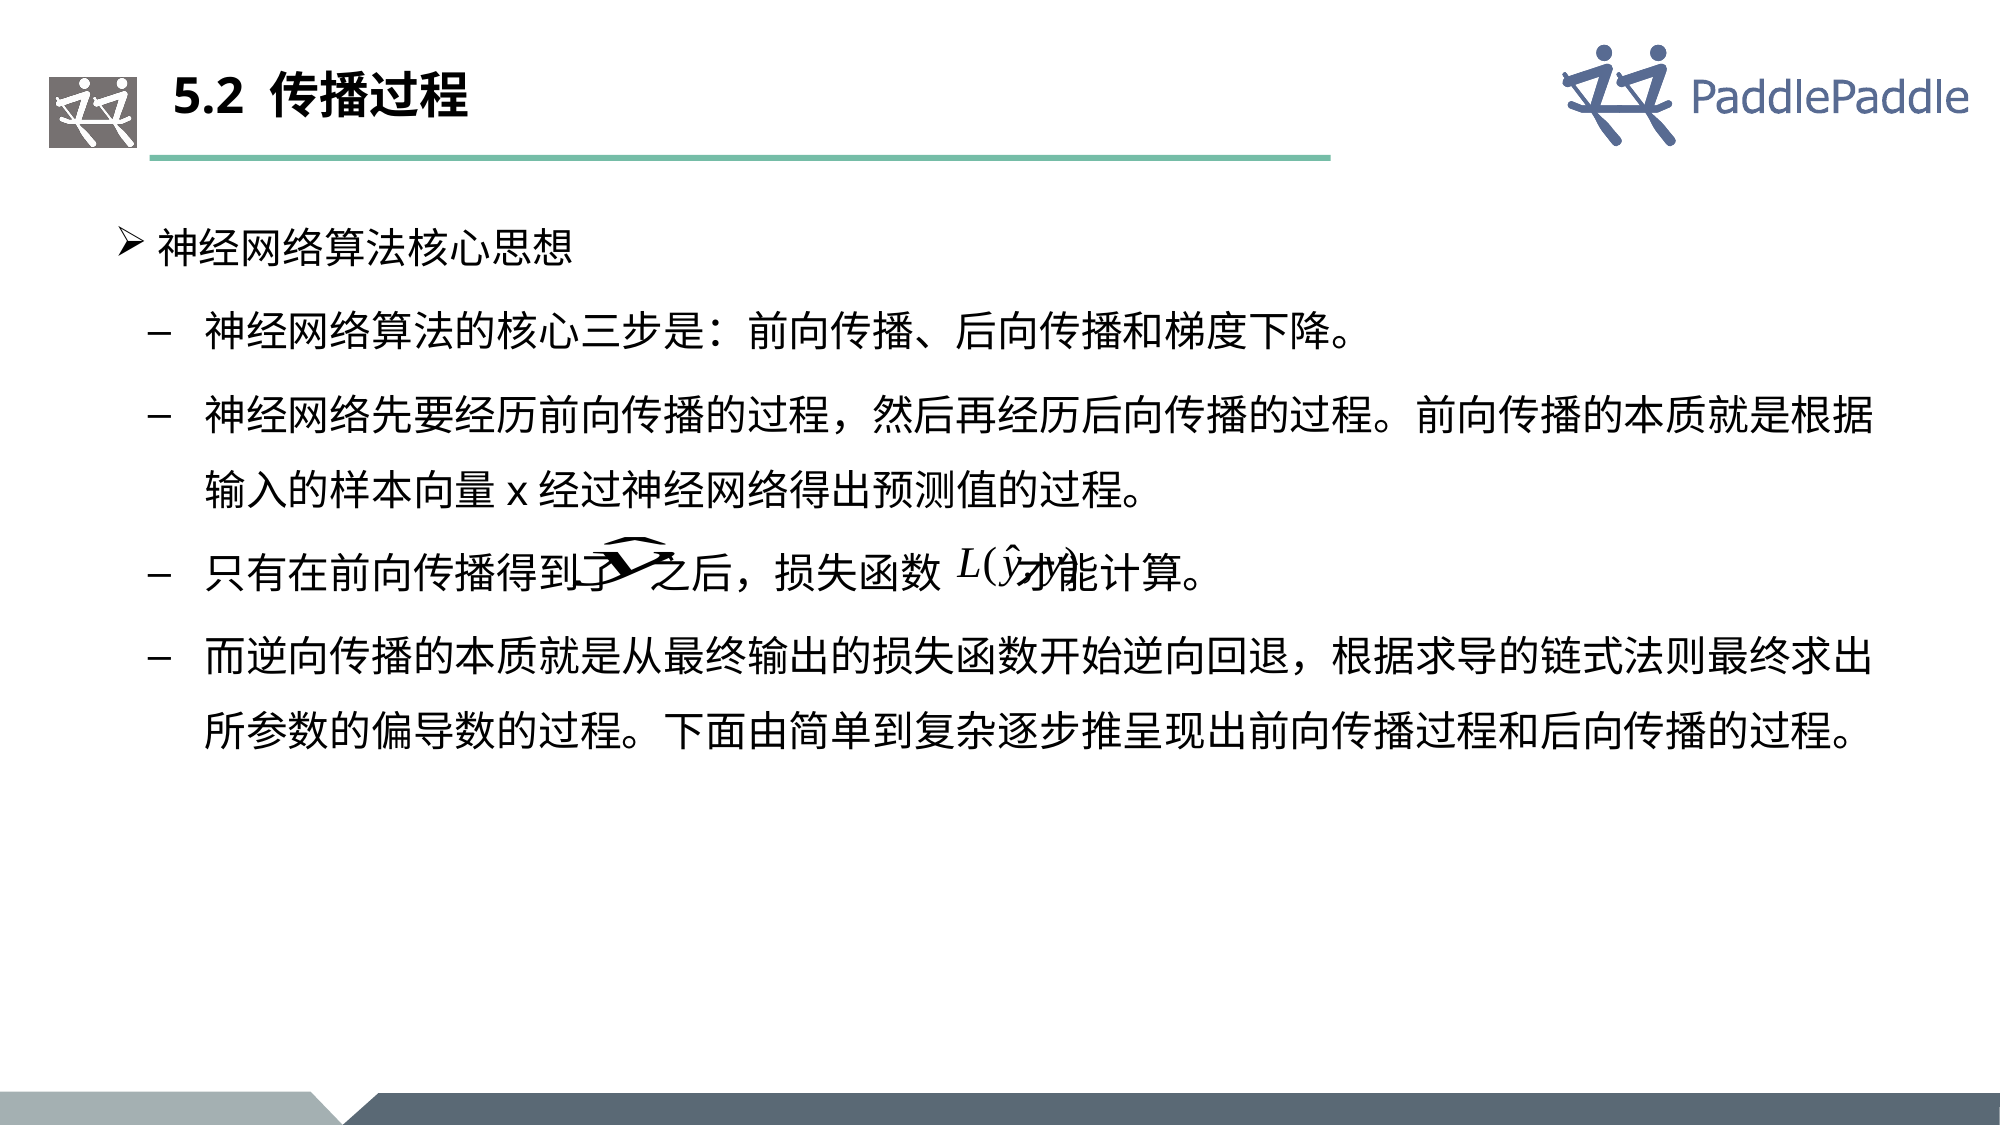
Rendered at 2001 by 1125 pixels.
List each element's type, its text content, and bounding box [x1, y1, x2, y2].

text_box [948, 537, 1088, 597]
list 神经网络算法核心思想 神经网络算法的核心三步是：前向传播、后向传播和梯度下降。 神经网络先要经历前向传播的过程，然后再经历后向传播的过程。前向传播的本质就是根据输入的样本向量x经过神经网络得出预测值的过程。 只有在前向传播得到了 之后，损失函数 才能计算。 而逆向传播的本质就是从最终输出的损失函数开始逆向回退，根据求导的链式法则最终求出所参数的偏导数的过程。下面由简单到复杂逐步推呈现出前向传播过程和后向传播的过程。 [99, 189, 1900, 1061]
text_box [540, 528, 719, 597]
title 5.2 传播过程 [157, 28, 1406, 158]
